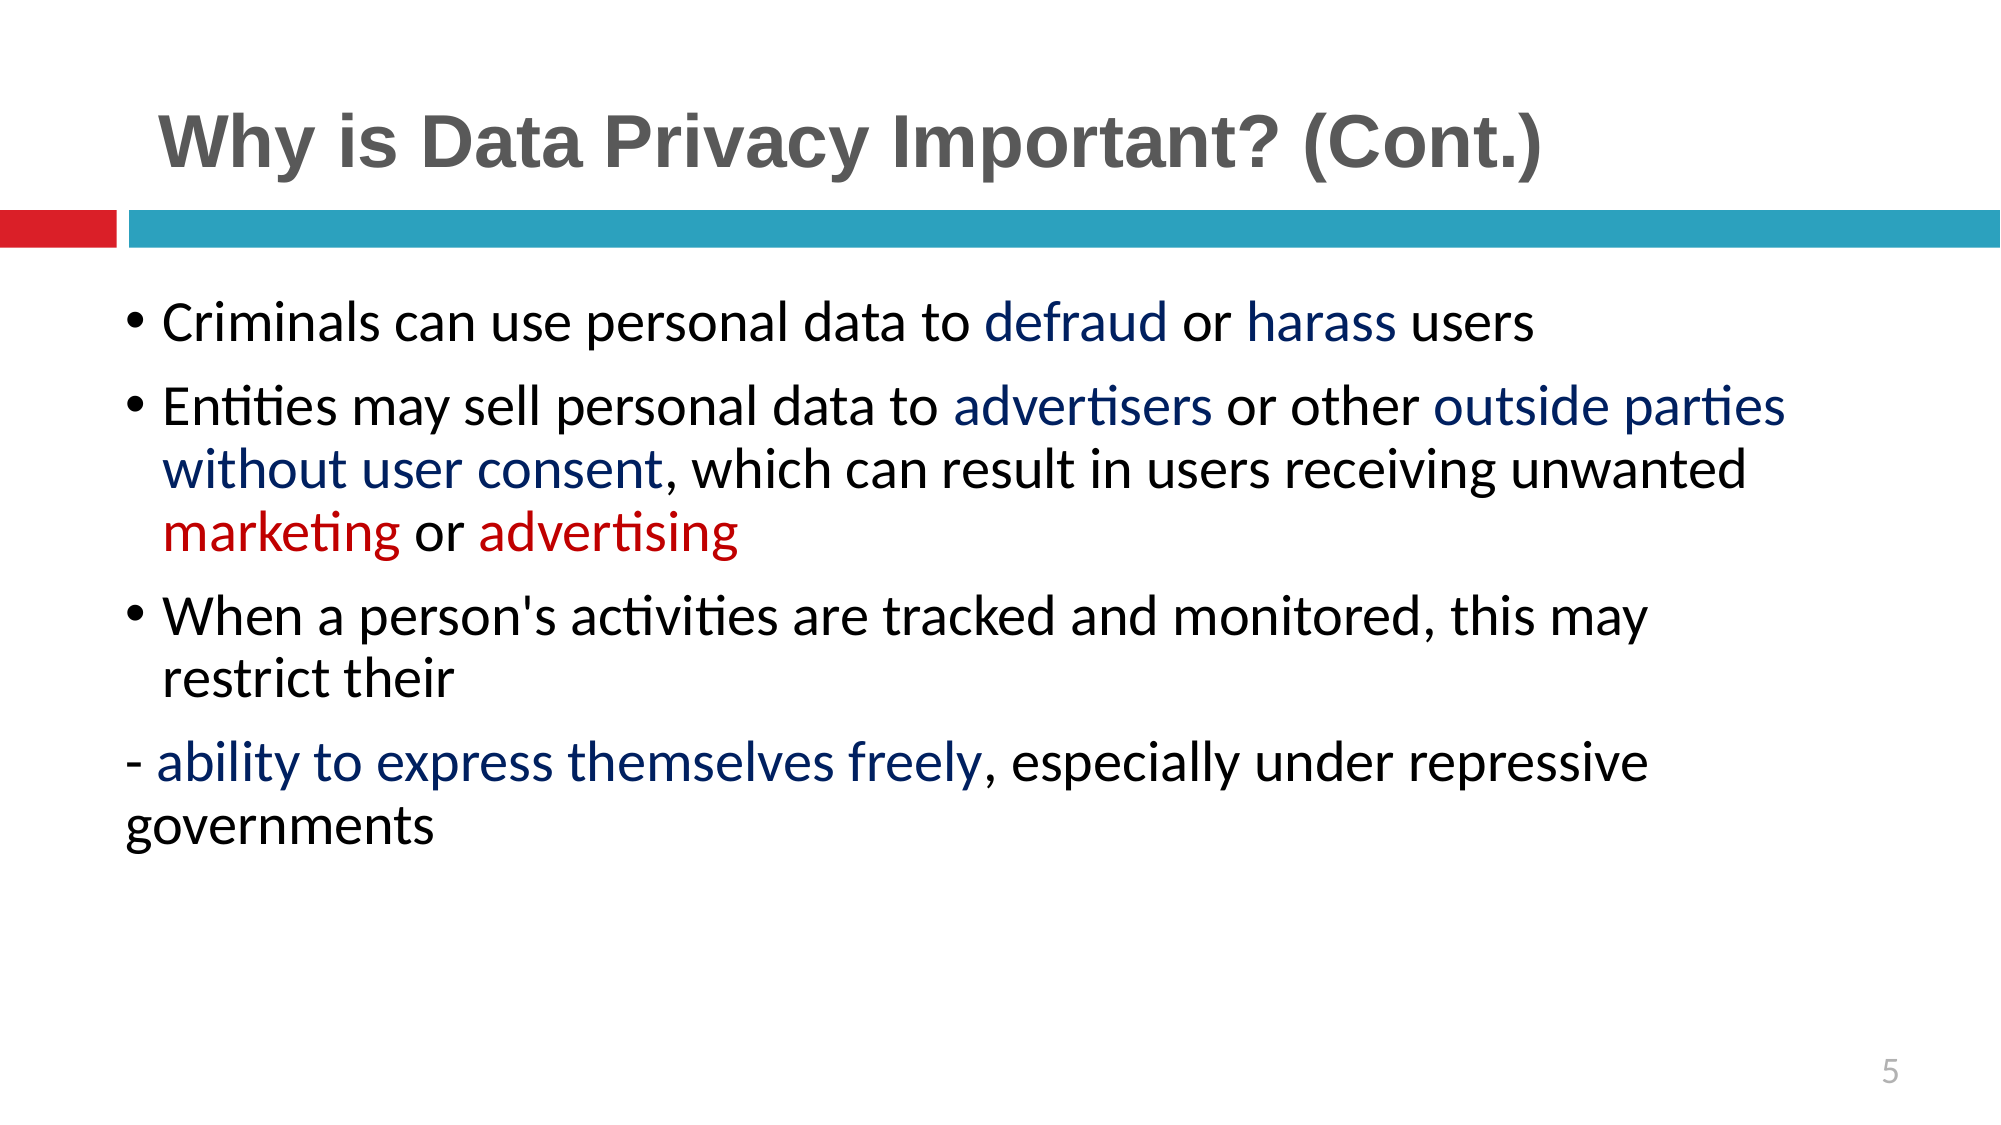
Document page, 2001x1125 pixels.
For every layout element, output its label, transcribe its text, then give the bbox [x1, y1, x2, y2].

slide_number 5 [1440, 1046, 1900, 1092]
title Why is Data Privacy Important? (Cont.) [158, 92, 1856, 184]
text_box Criminals can use personal data to defraud or harass users Entities may sell personal data to advertisers or other outside parties without user consent, which can result in users receiving unwanted marketing or advertising When a person's activities are tracked and monitored, this may restrict their - ability to express themselves freely, especially under repressive governments [110, 284, 1821, 1047]
